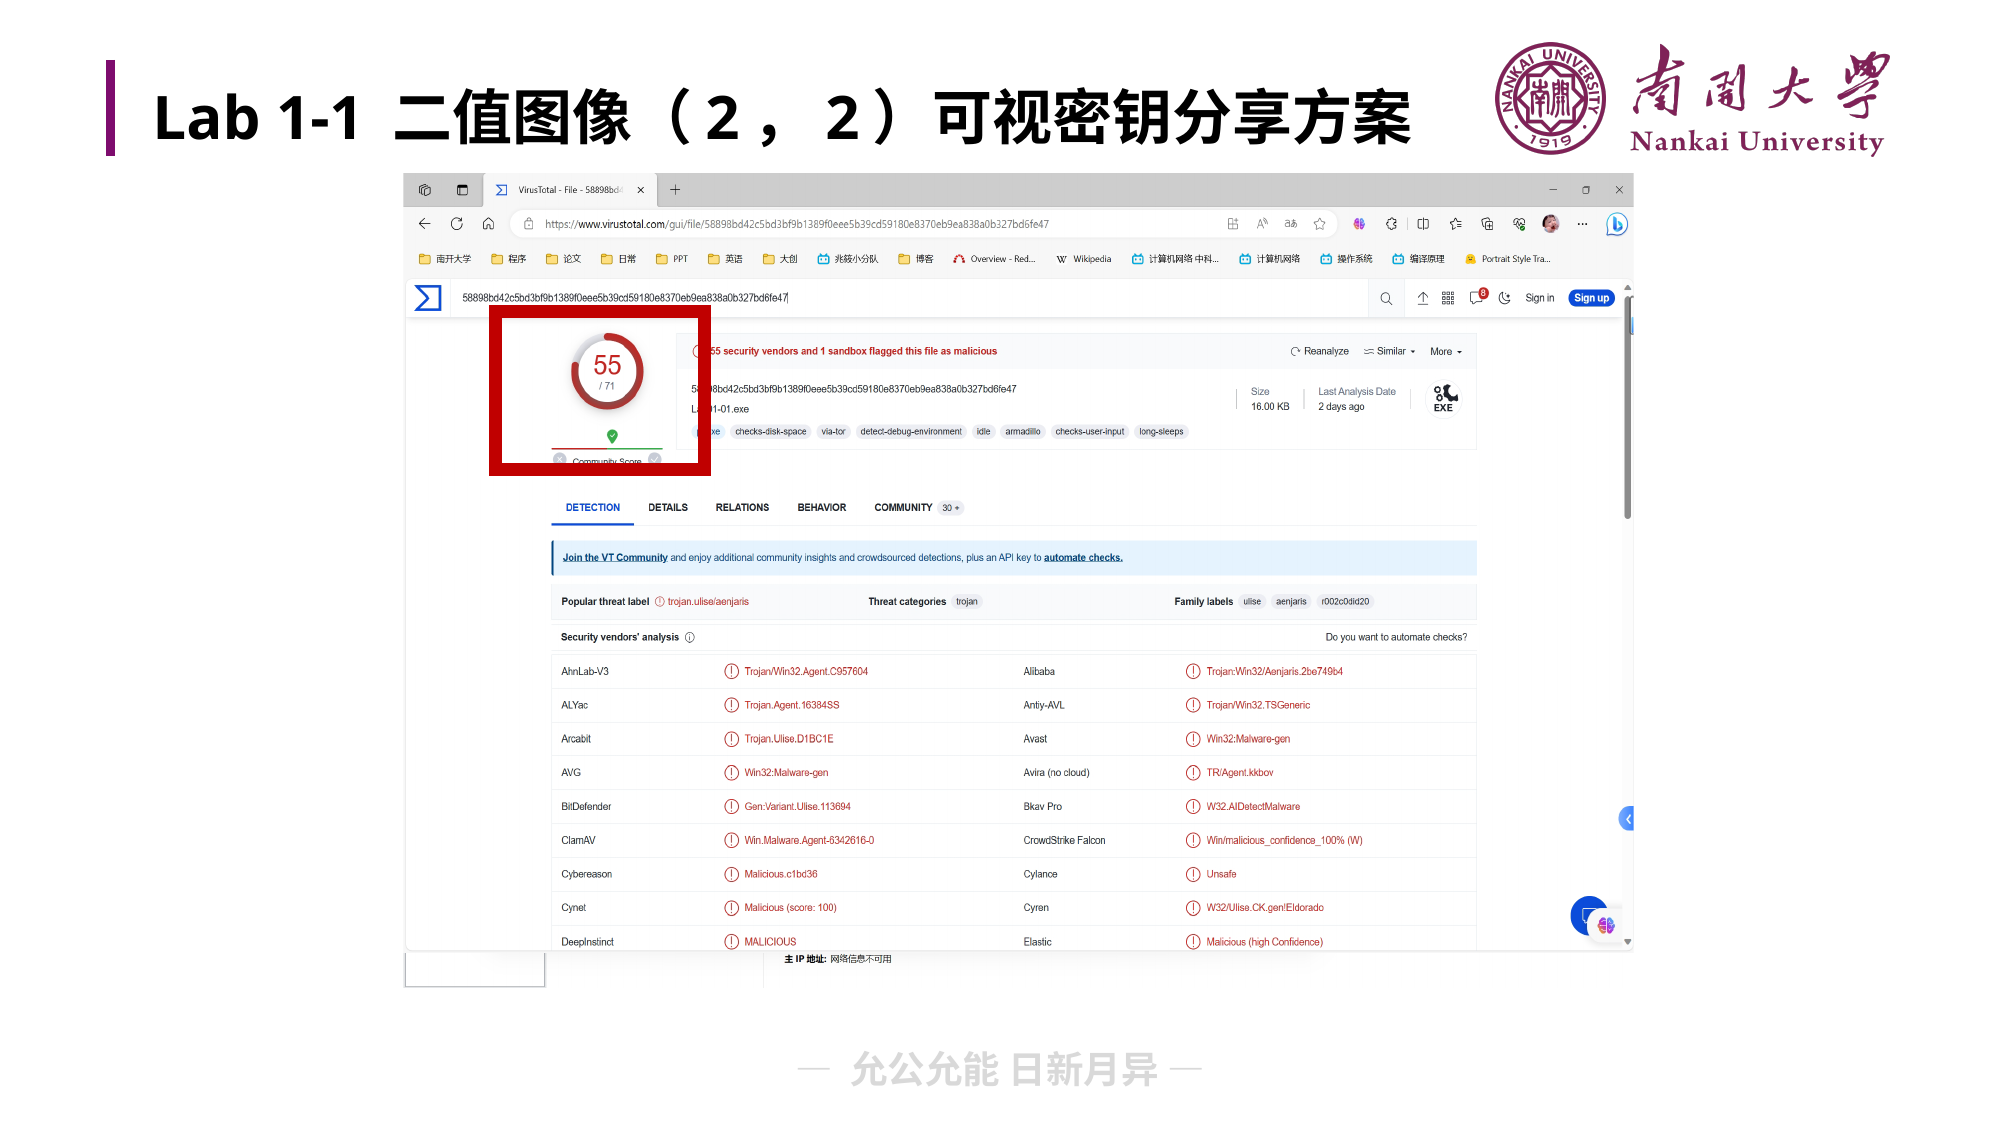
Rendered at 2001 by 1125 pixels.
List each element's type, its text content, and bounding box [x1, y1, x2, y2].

picture [1495, 42, 1890, 157]
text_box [403, 173, 1634, 988]
title Lab 1-1 二值图像（2，2）可视密钥分享方案 [137, 48, 1464, 191]
